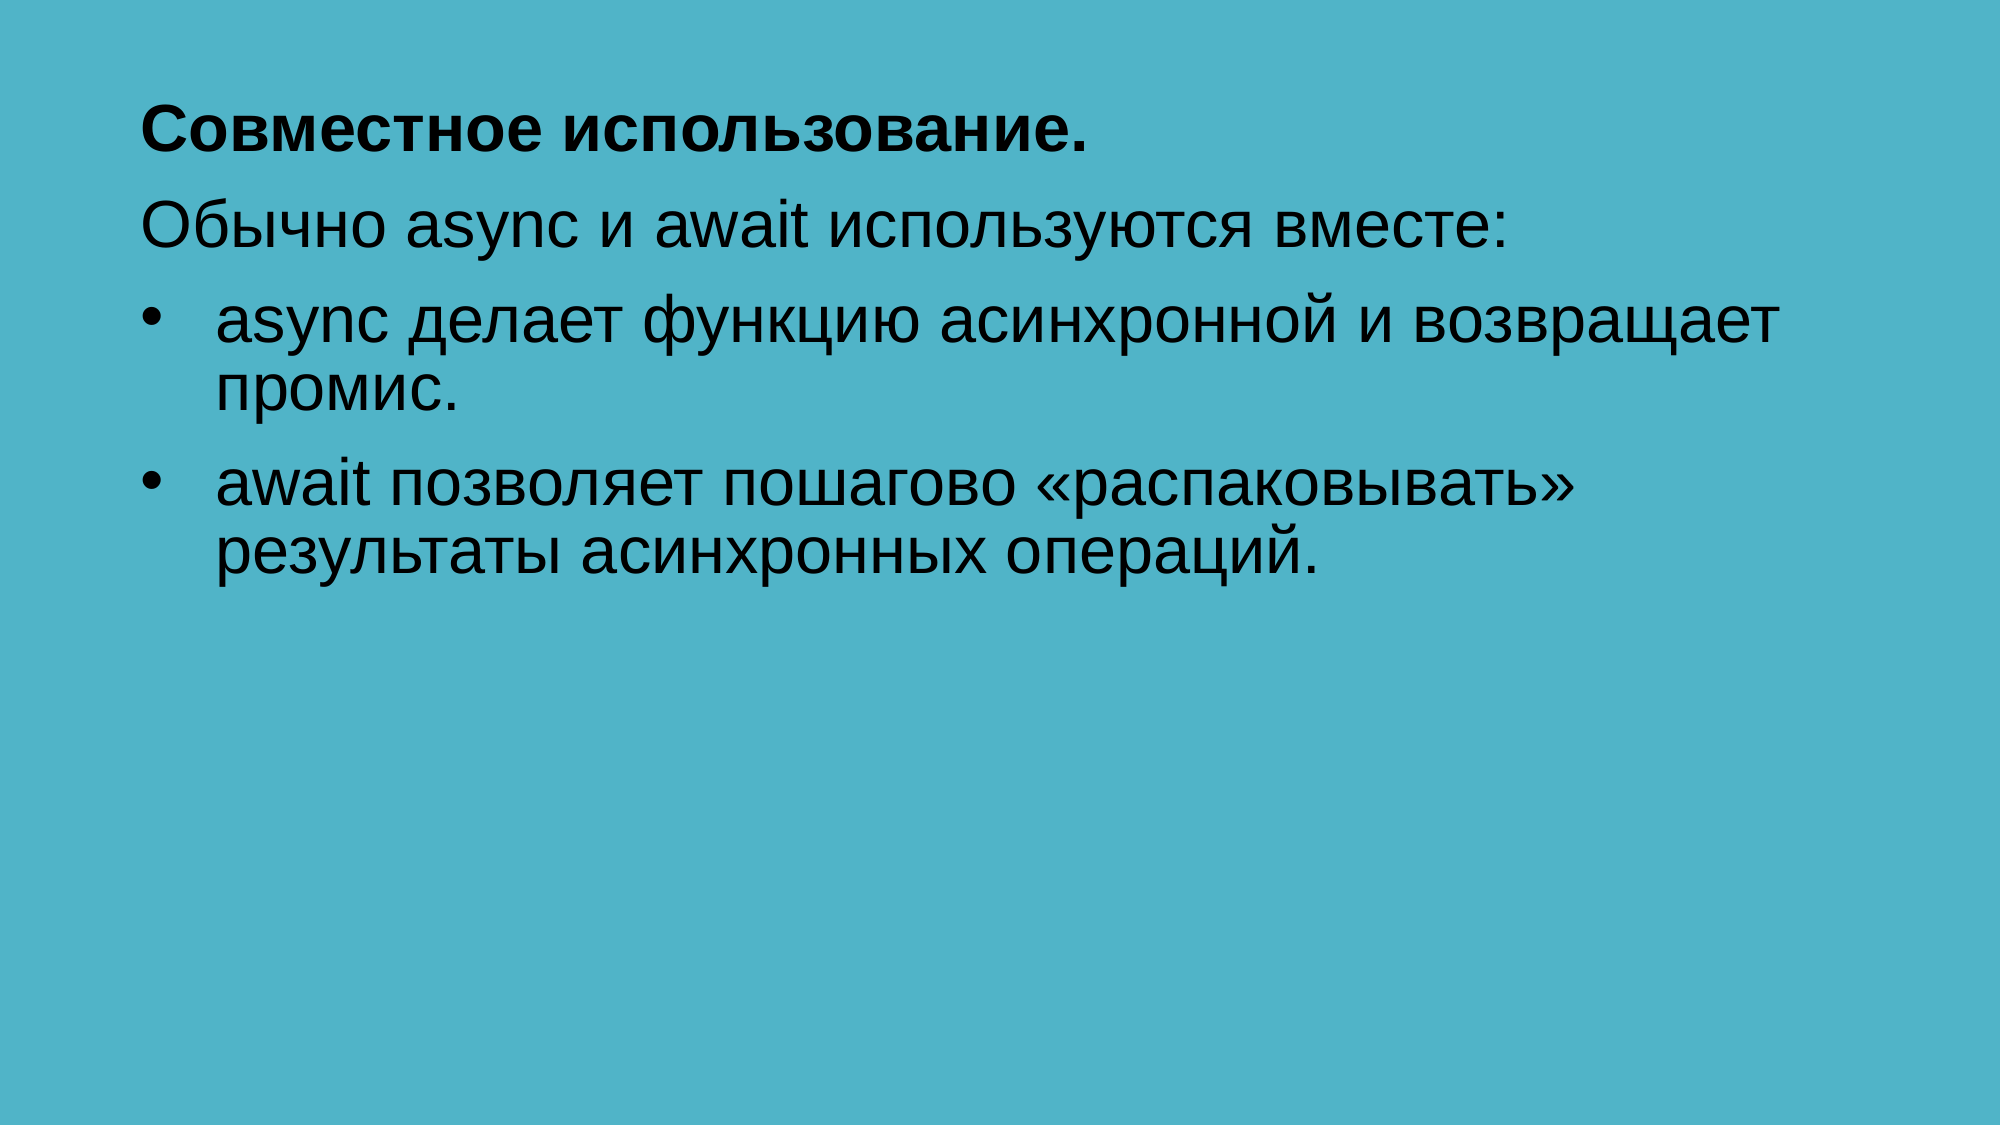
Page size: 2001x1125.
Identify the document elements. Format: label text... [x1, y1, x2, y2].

subtitle Совместное использование. Обычно async и await используются вместе: async делает функцию асинхронной и возвращает промис. await позволяет пошагово «распаковывать» результаты асинхронных операций. [125, 90, 1939, 1062]
